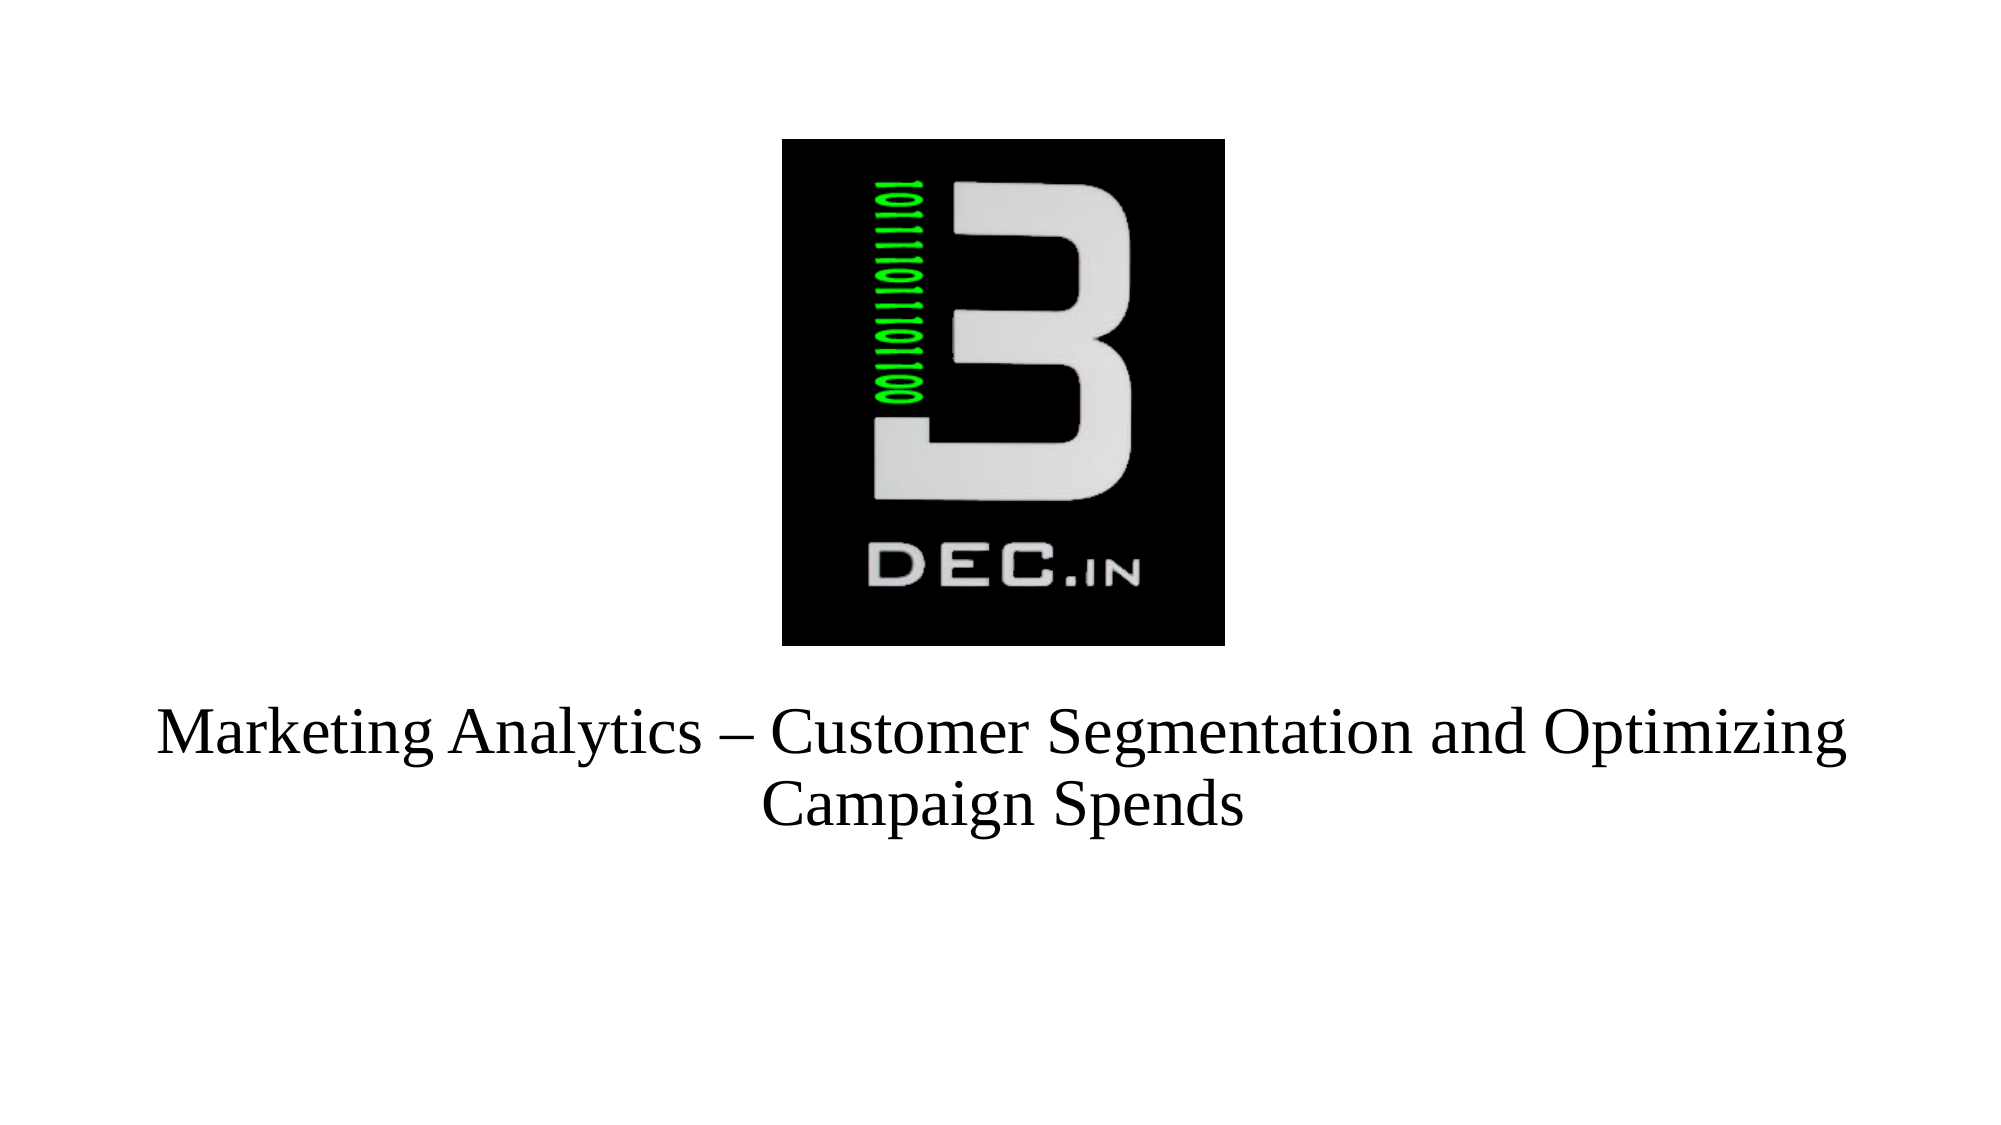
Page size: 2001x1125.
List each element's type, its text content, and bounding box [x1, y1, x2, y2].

picture [782, 139, 1225, 646]
title Marketing Analytics – Customer Segmentation and Optimizing Campaign Spends [32, 645, 1976, 848]
